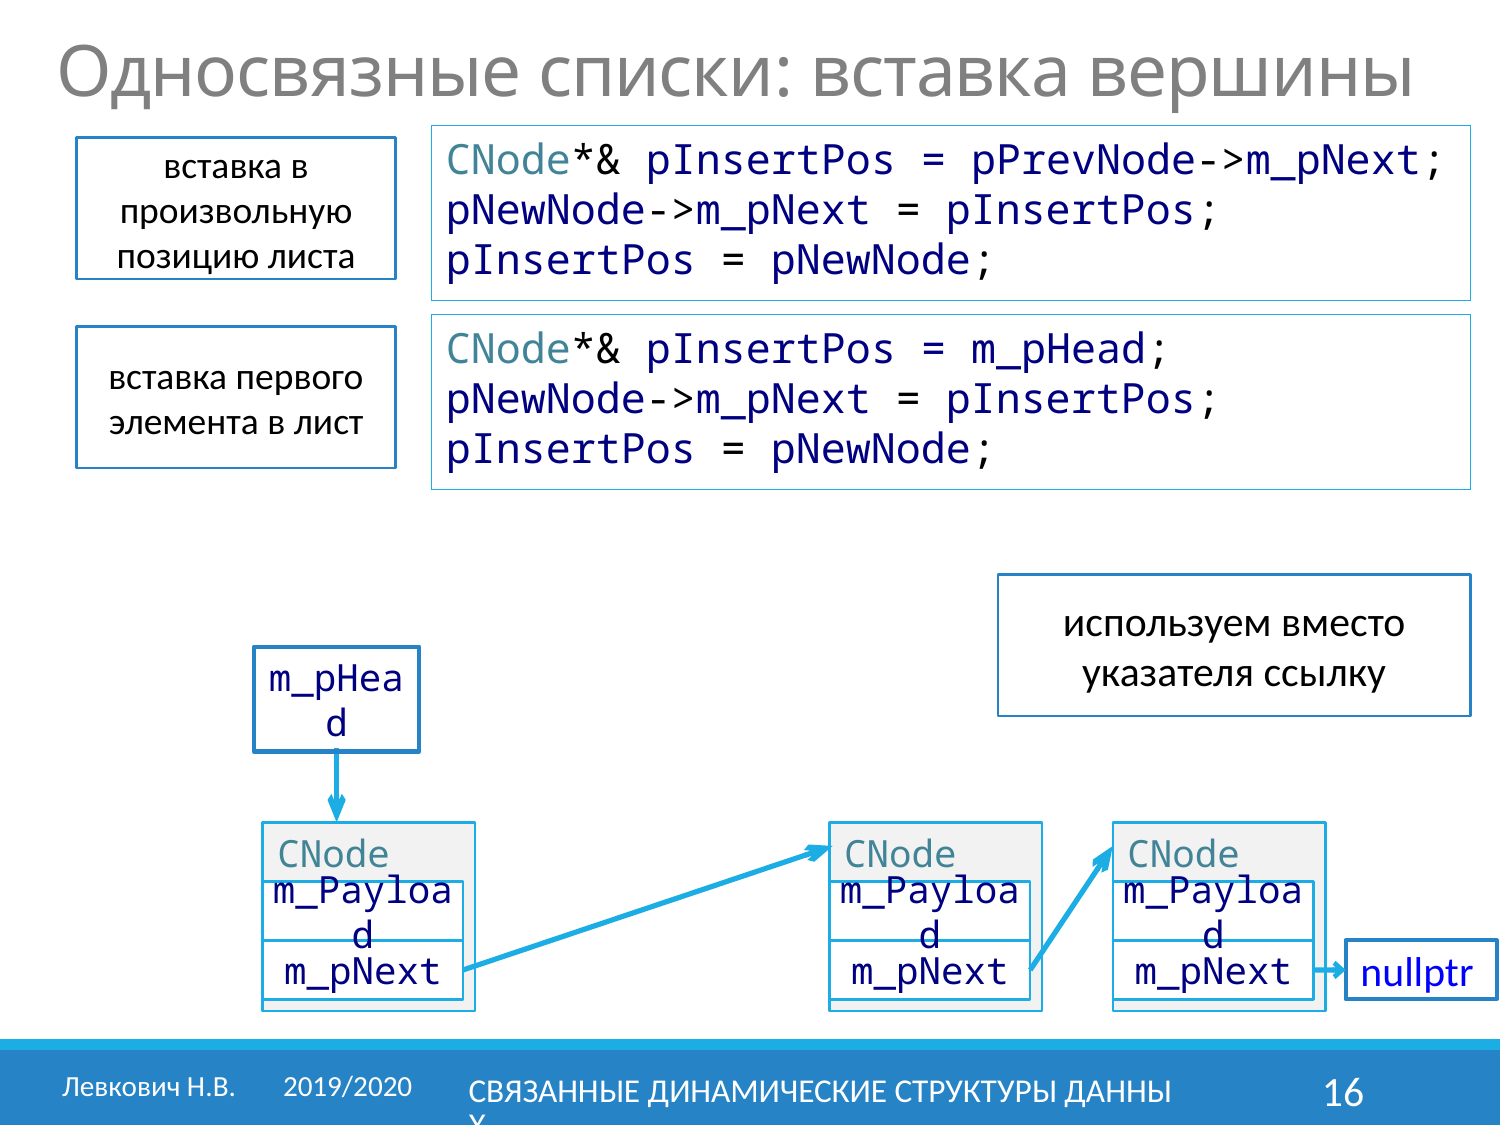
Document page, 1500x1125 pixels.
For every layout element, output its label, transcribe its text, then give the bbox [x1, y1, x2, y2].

footer Связанные динамические структуры данных [453, 1059, 1199, 1120]
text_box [1112, 821, 1326, 1012]
text_box Односвязные списки: вставка вершины [41, 30, 1459, 149]
text_box m_pHead [253, 645, 420, 753]
text_box [1315, 971, 1326, 978]
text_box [1029, 845, 1114, 971]
slide_number 16 [1218, 1059, 1380, 1120]
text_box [338, 730, 344, 753]
text_box используем вместо указателя ссылку [997, 573, 1472, 717]
text_box CNode*& pInsertPos = pPrevNode->m_pNext; pNewNode->m_pNext = pInsertPos; pInsertPos = pNewNode; [431, 125, 1471, 301]
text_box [462, 845, 834, 971]
text_box вставка первого элемента в лист [75, 325, 397, 469]
text_box CNode*& pInsertPos = m_pHead; pNewNode->m_pNext = pInsertPos; pInsertPos = pNewNode; [431, 314, 1471, 490]
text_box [261, 821, 476, 1012]
text_box вставка в произвольную позицию листа [75, 136, 397, 280]
slide_number Левкович Н.В. 2019/2020 [47, 1059, 440, 1120]
text_box nullptr [1345, 940, 1497, 1000]
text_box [828, 821, 1043, 1012]
